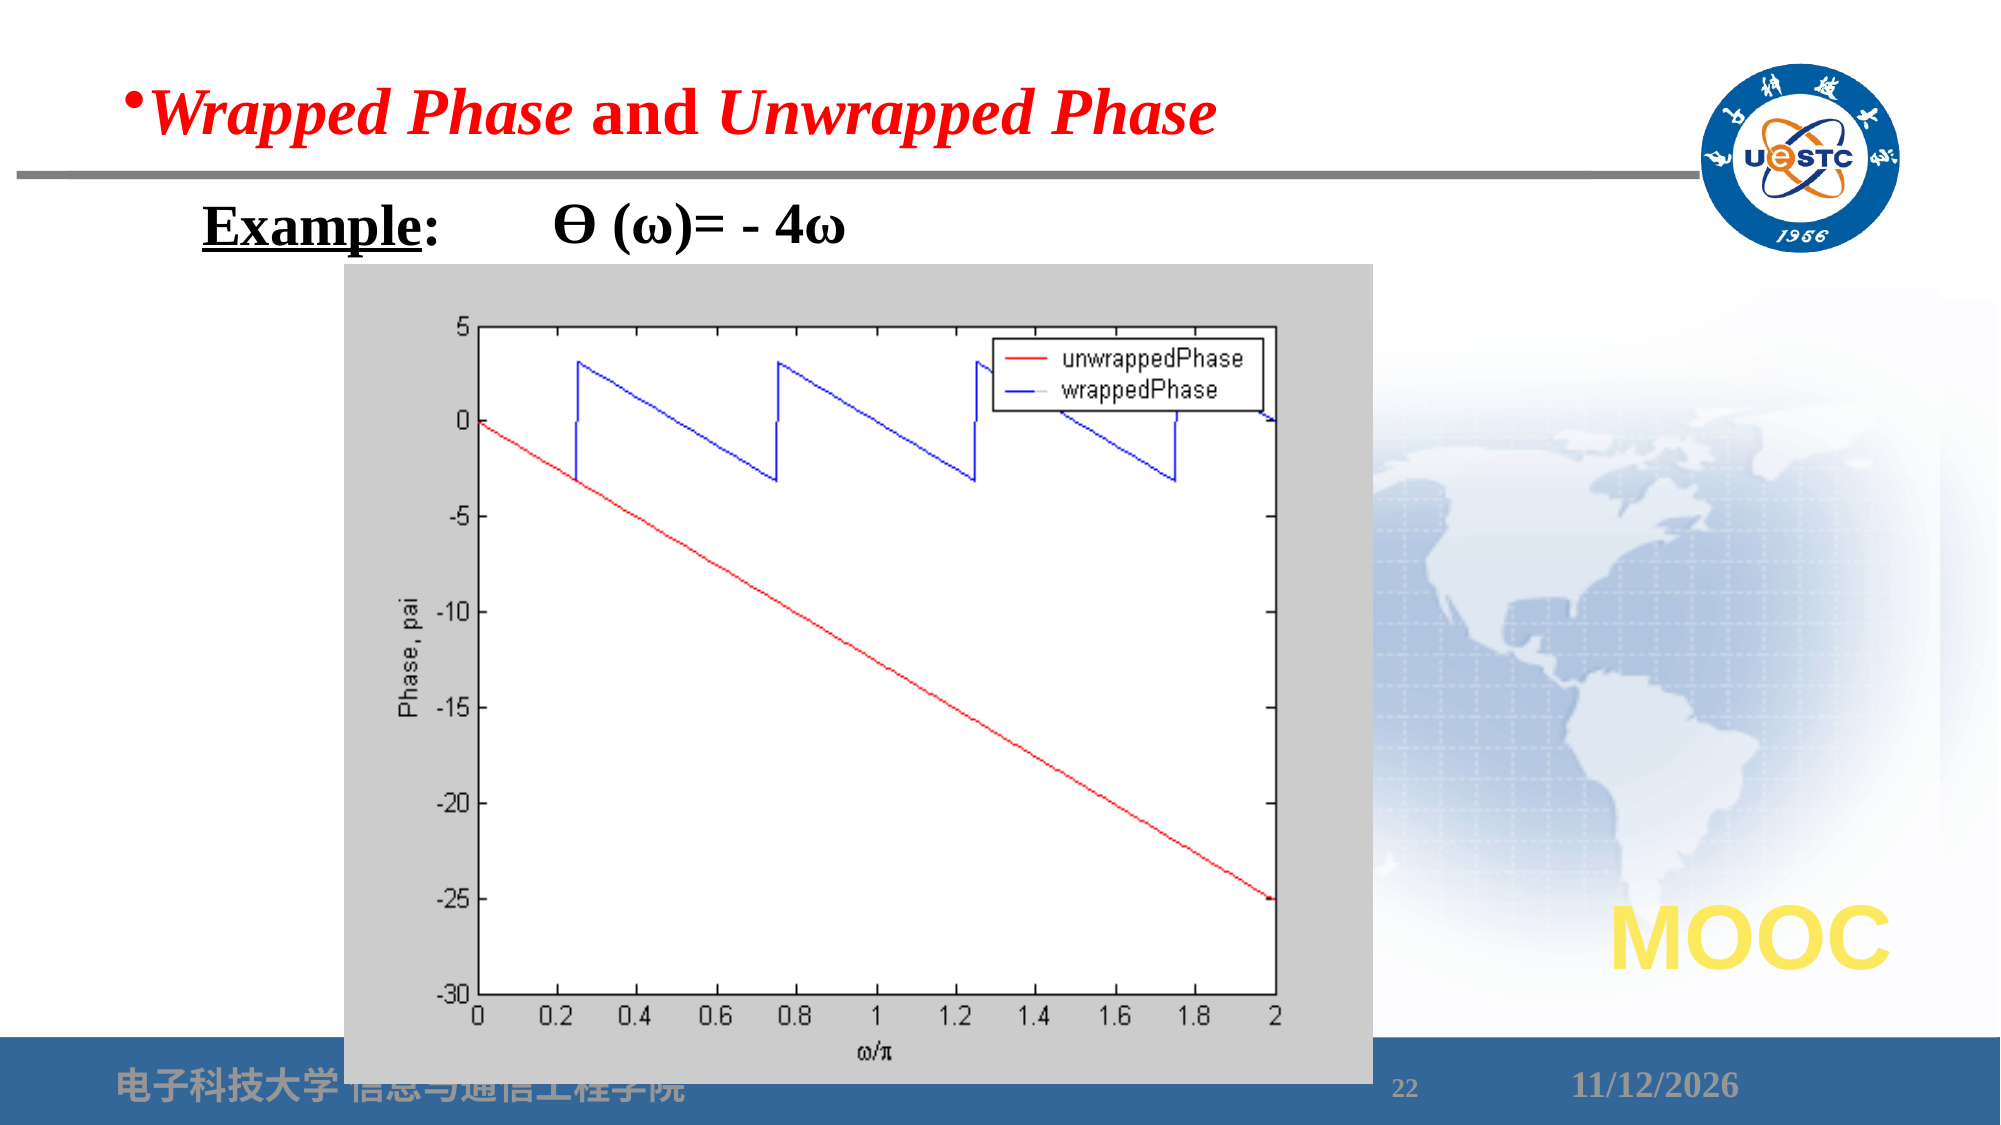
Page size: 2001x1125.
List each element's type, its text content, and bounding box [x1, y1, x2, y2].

text_box MOOC [1593, 870, 1909, 995]
picture [1679, 55, 1951, 262]
text_box Ө (ω)= - 4ω [537, 177, 1022, 263]
picture [344, 264, 1997, 1085]
text_box Wrapped Phase and Unwrapped Phase [108, 66, 1373, 156]
text_box Example: [187, 179, 457, 264]
